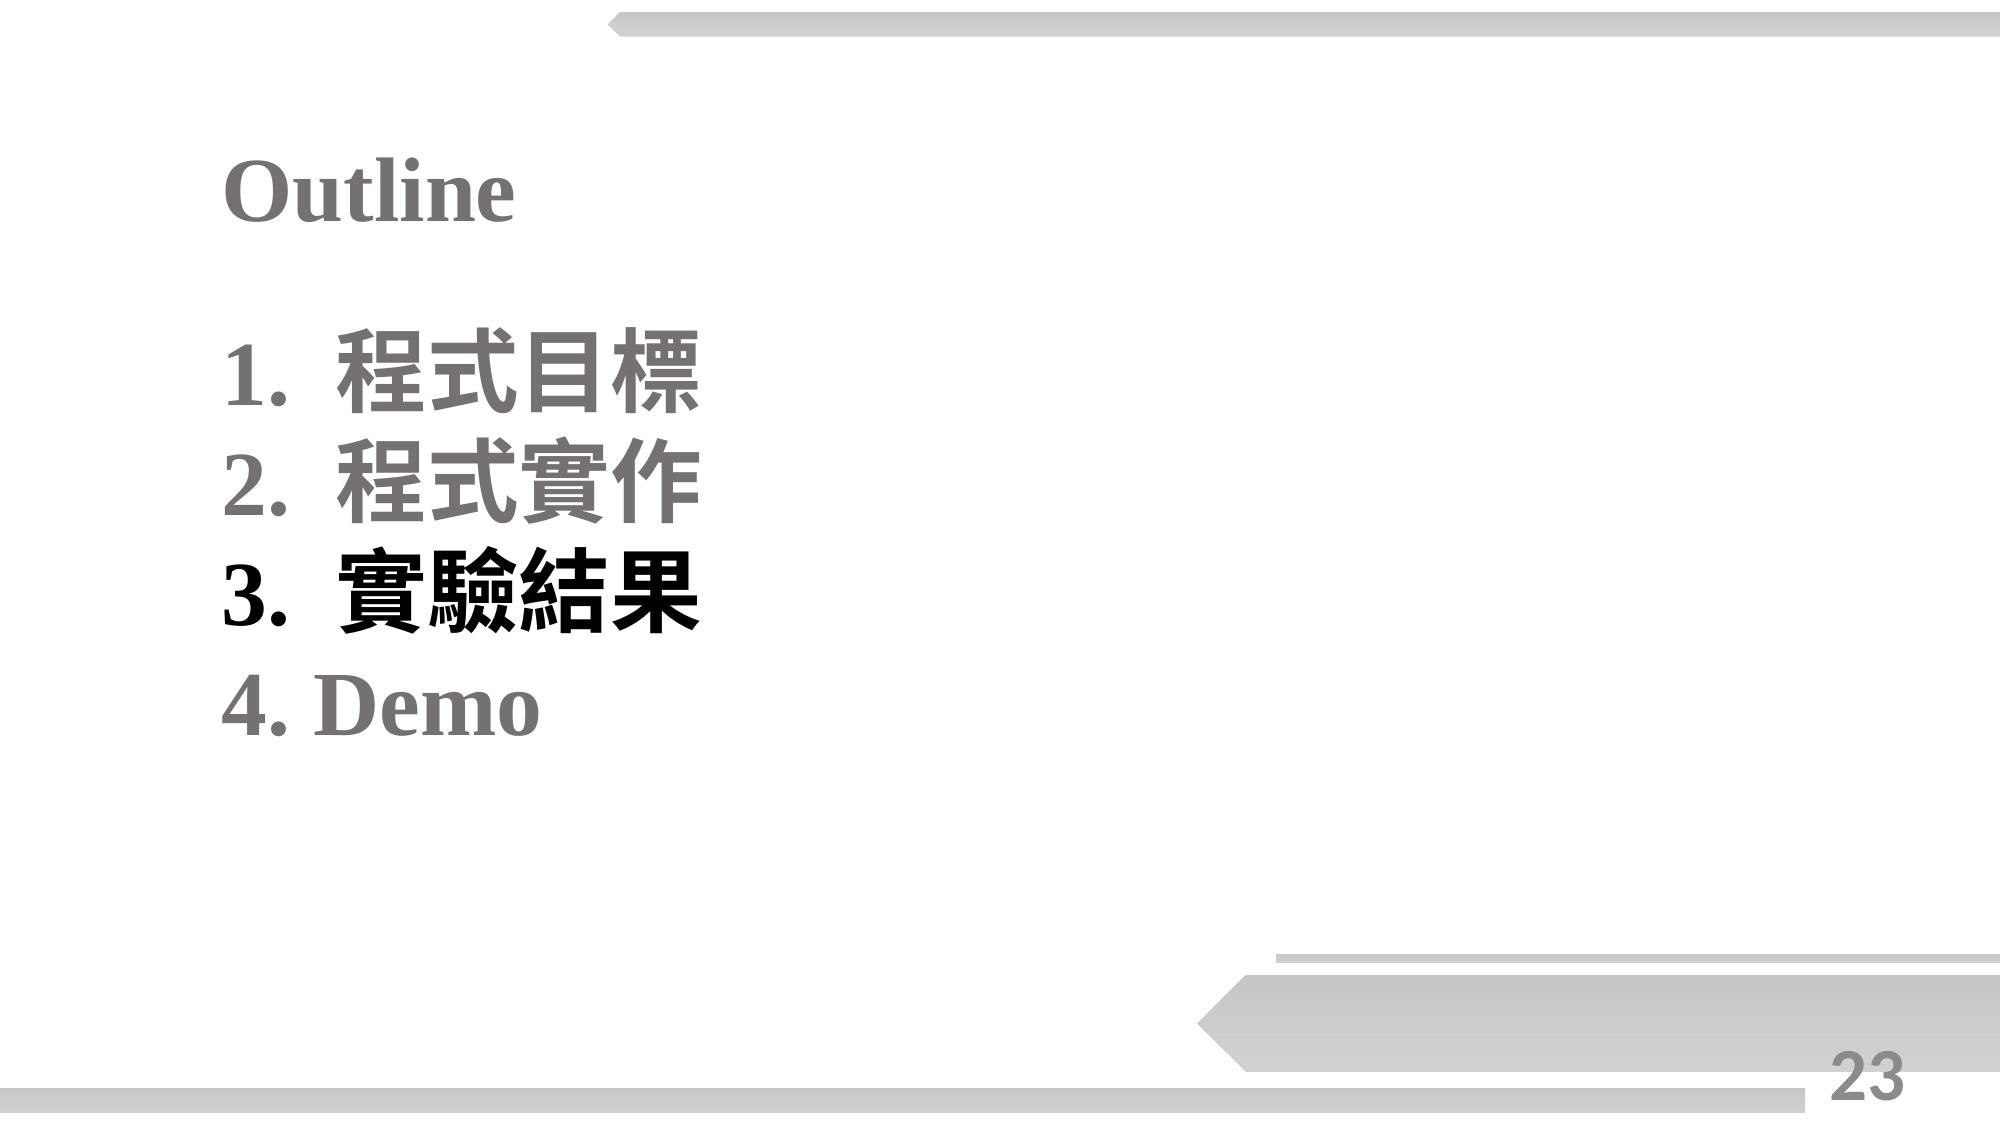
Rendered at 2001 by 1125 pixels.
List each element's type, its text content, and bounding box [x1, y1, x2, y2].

text_box [0, 1088, 1806, 1113]
text_box 1. 程式目標 2. 程式實作 3. 實驗結果 4. Demo [206, 306, 1072, 761]
slide_number 23 [1470, 1040, 1921, 1101]
text_box Outline [206, 121, 1072, 247]
text_box [607, 11, 2000, 38]
text_box [1196, 974, 2000, 1073]
text_box [1276, 954, 2000, 963]
